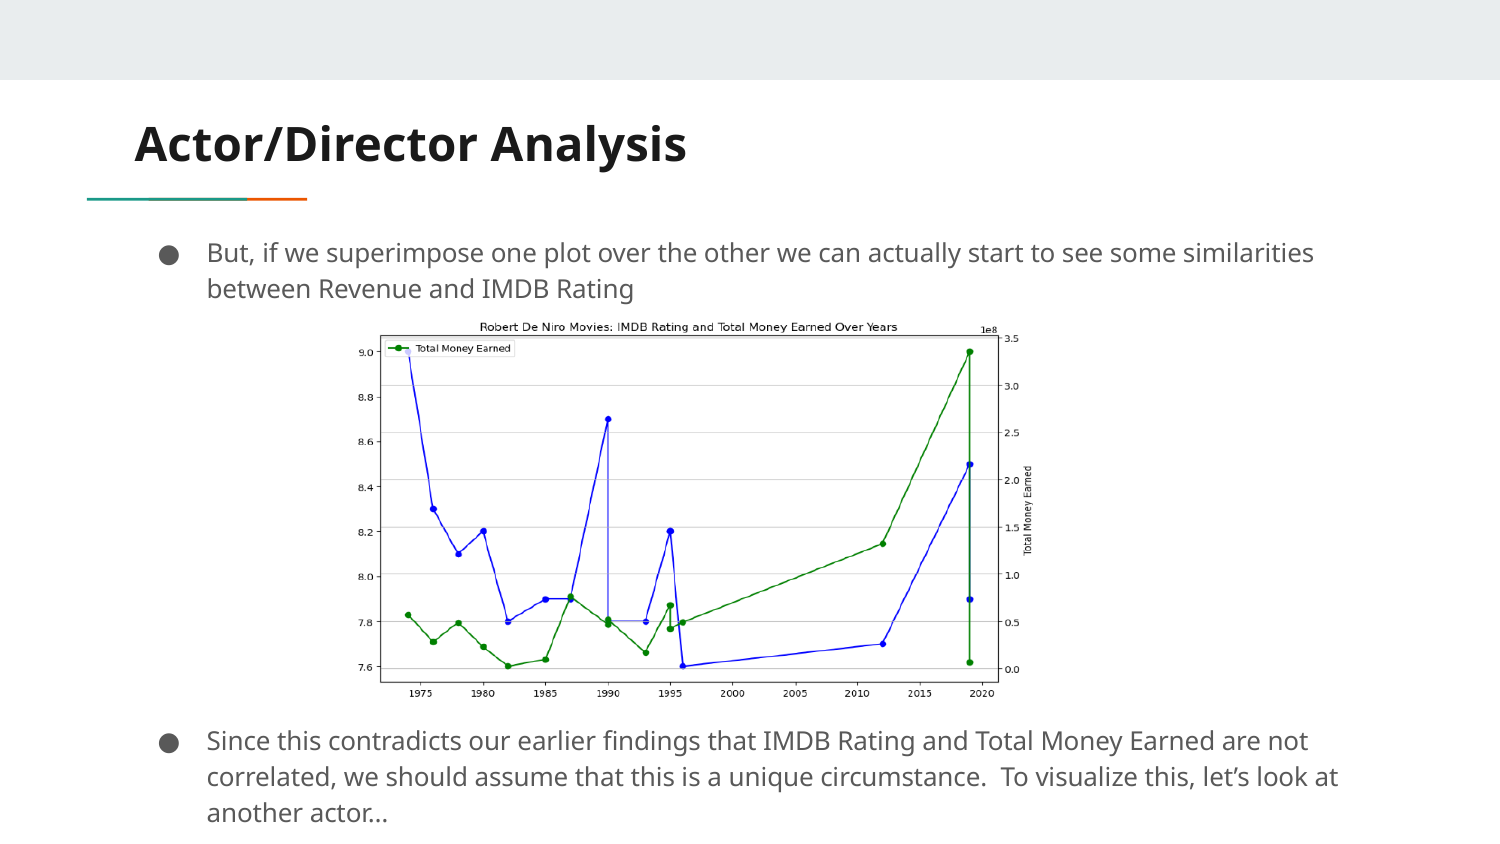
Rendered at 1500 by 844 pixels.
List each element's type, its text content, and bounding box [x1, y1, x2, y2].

picture [345, 314, 1042, 710]
title Actor/Director Analysis [119, 98, 1381, 187]
list But, if we superimpose one plot over the other we can actually start to see some similarities between Revenue and IMDB Rating Since this contradicts our earlier findings that IMDB Rating and Total Money Earned are not correlated, we should assume that this is a unique circumstance. To visualize this, let’s look at another actor… [119, 217, 1381, 844]
